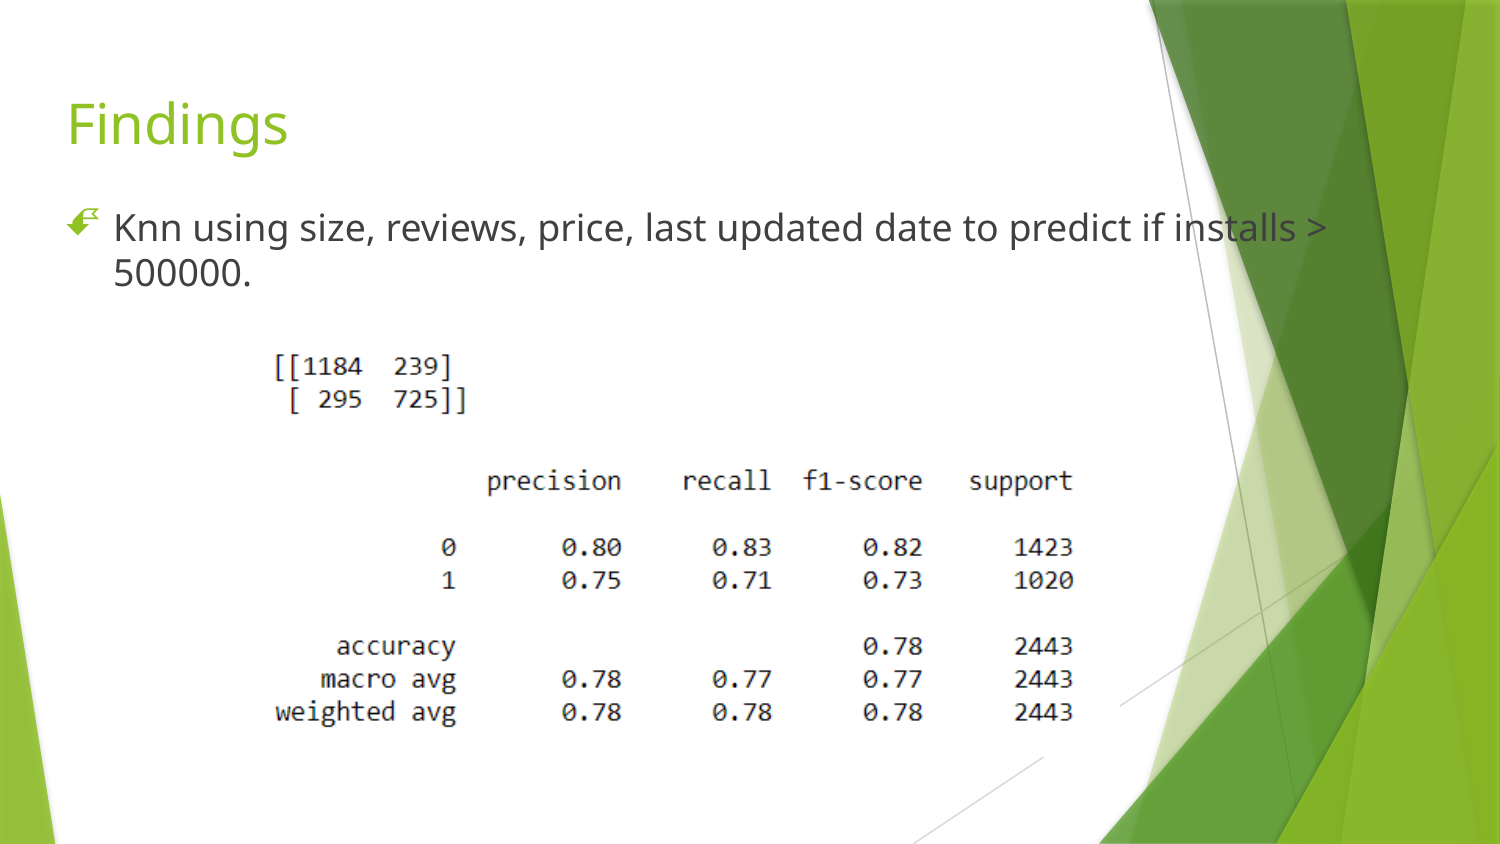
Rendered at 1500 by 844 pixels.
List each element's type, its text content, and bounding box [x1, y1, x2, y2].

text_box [253, 338, 1120, 758]
list Knn using size, reviews, price, last updated date to predict if installs > 500000. [51, 189, 1449, 788]
title Findings [51, 72, 1449, 167]
